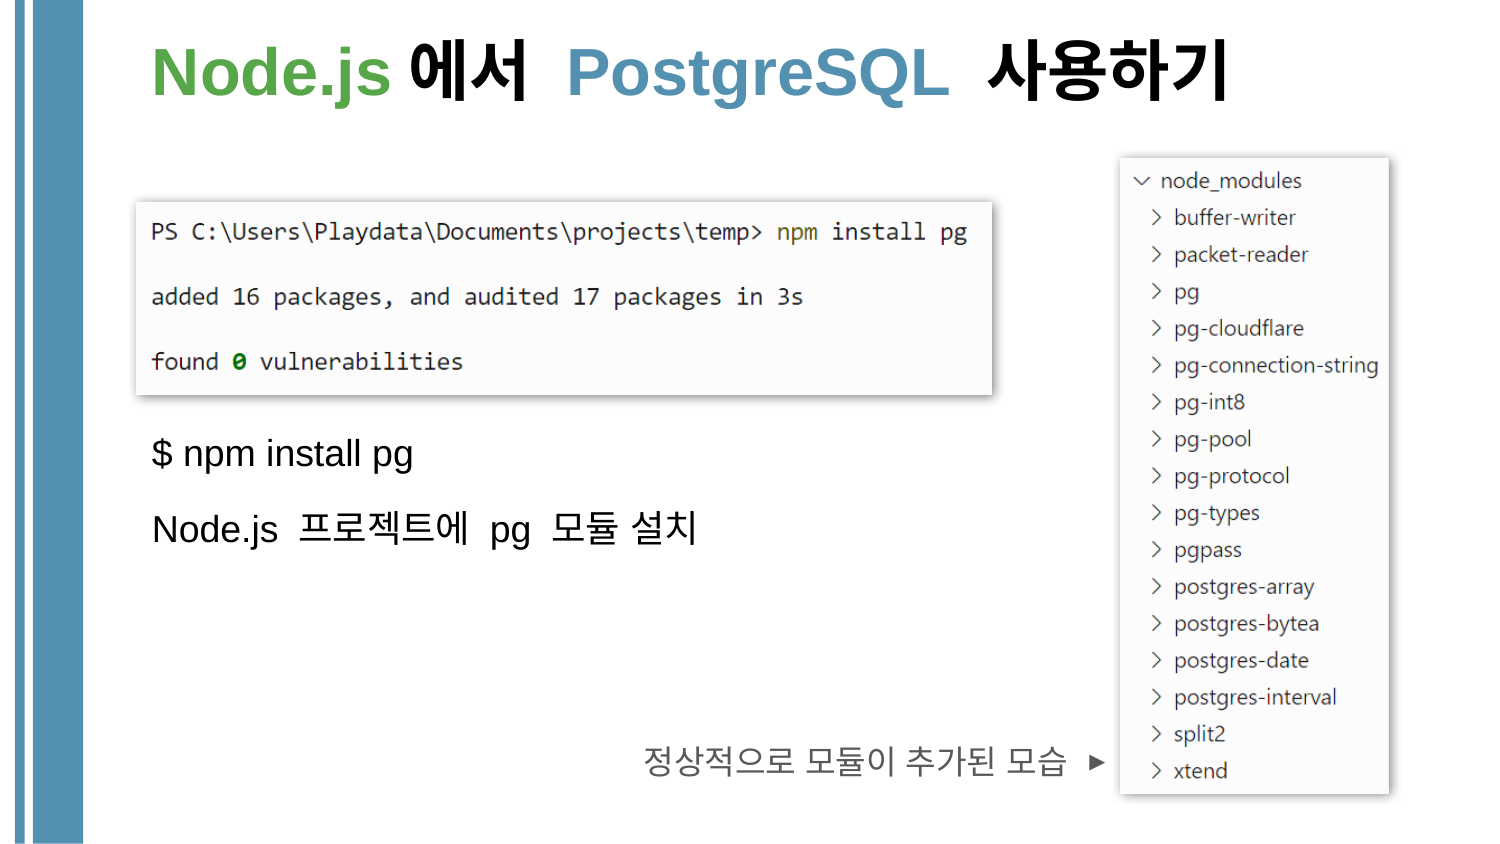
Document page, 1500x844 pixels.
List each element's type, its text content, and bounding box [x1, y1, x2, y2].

list $ npm install pg Node.js 프로젝트에 pg 모듈 설치 [136, 407, 992, 844]
picture [136, 201, 993, 395]
title Node.js에서 PostgreSQL 사용하기 [136, 13, 1449, 185]
text_box [32, 0, 84, 844]
picture [1120, 158, 1389, 795]
list 정상적으로 모듈이 추가된 모습 [992, 723, 1070, 794]
text_box [14, 0, 25, 844]
list ▶ [1070, 723, 1114, 794]
